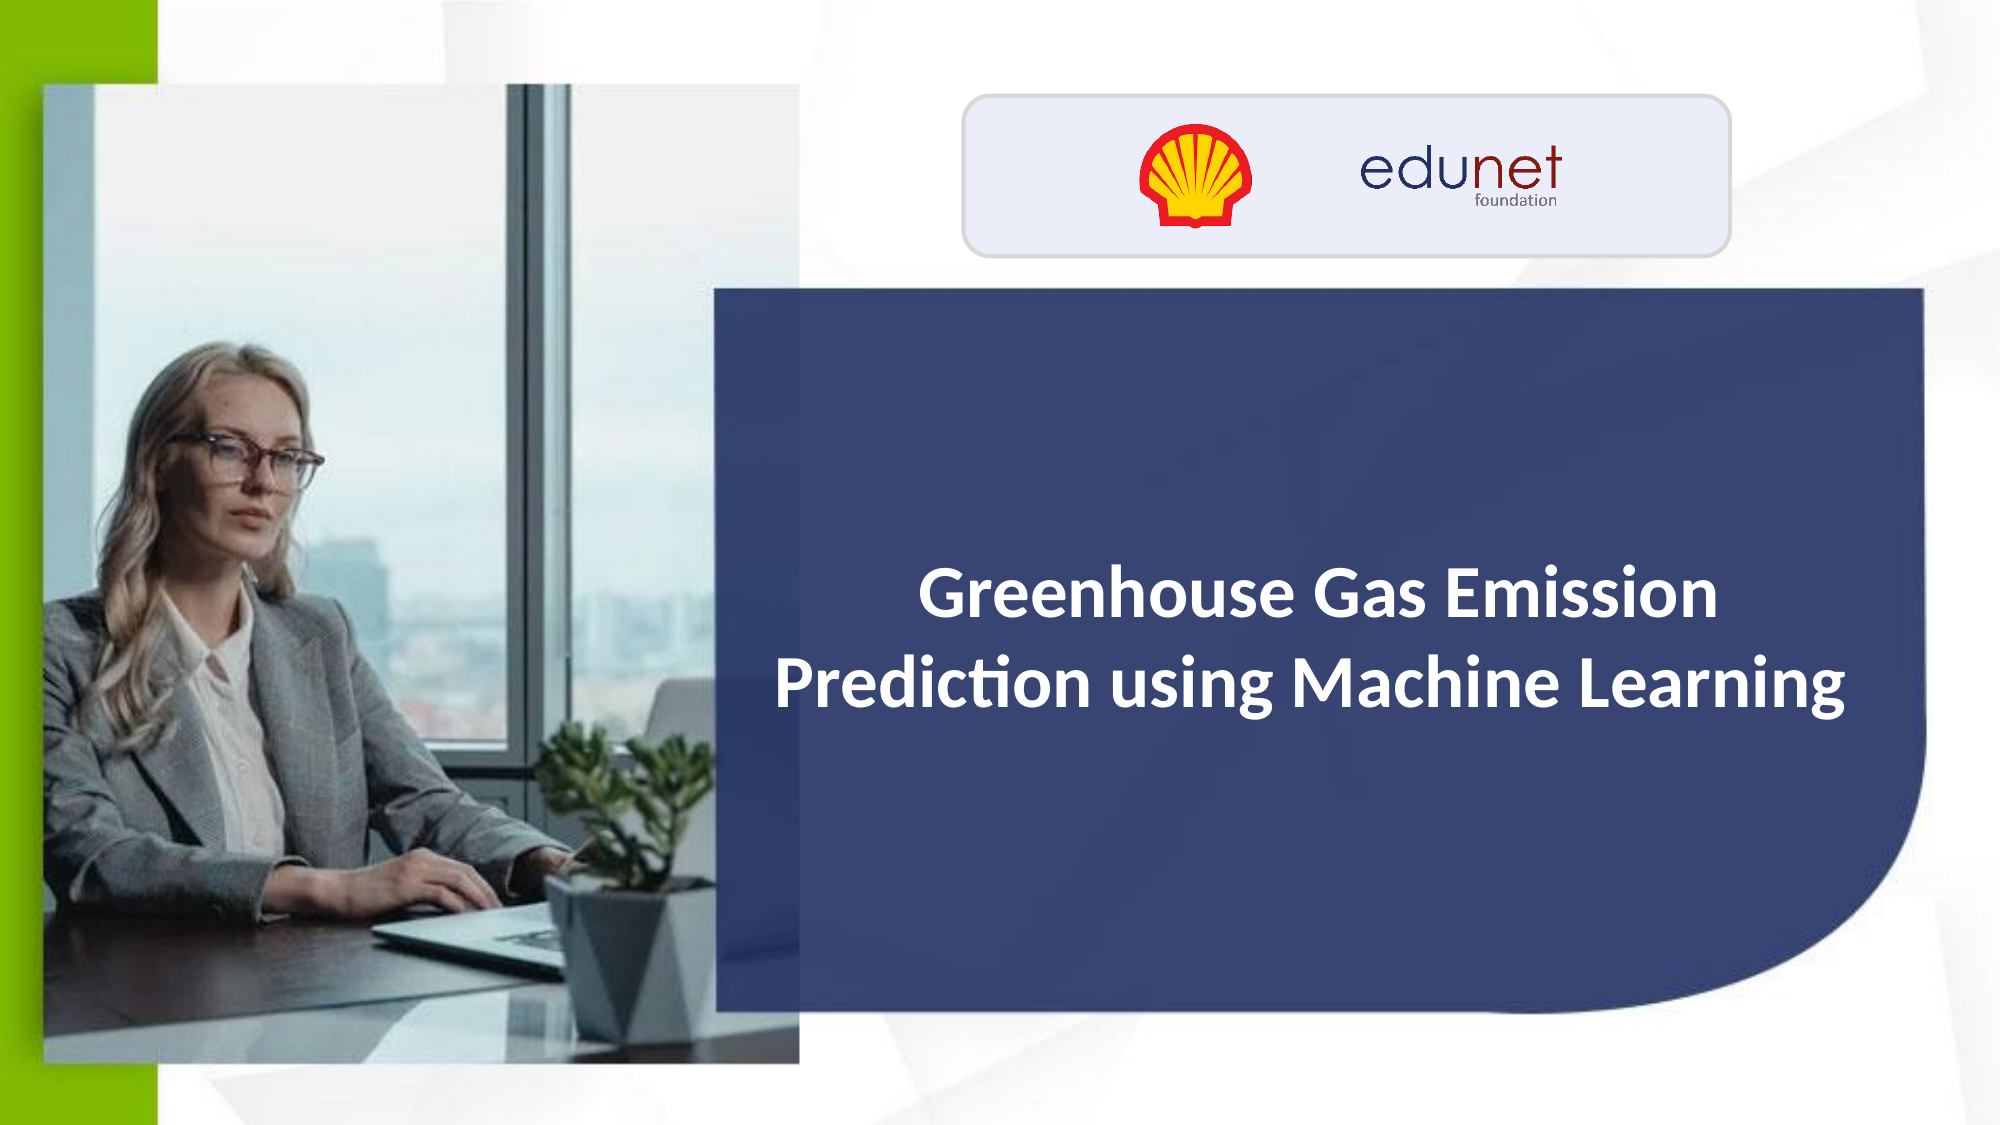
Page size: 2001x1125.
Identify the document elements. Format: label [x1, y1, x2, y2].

picture [0, 0, 2000, 1125]
text_box [1130, 121, 1564, 231]
